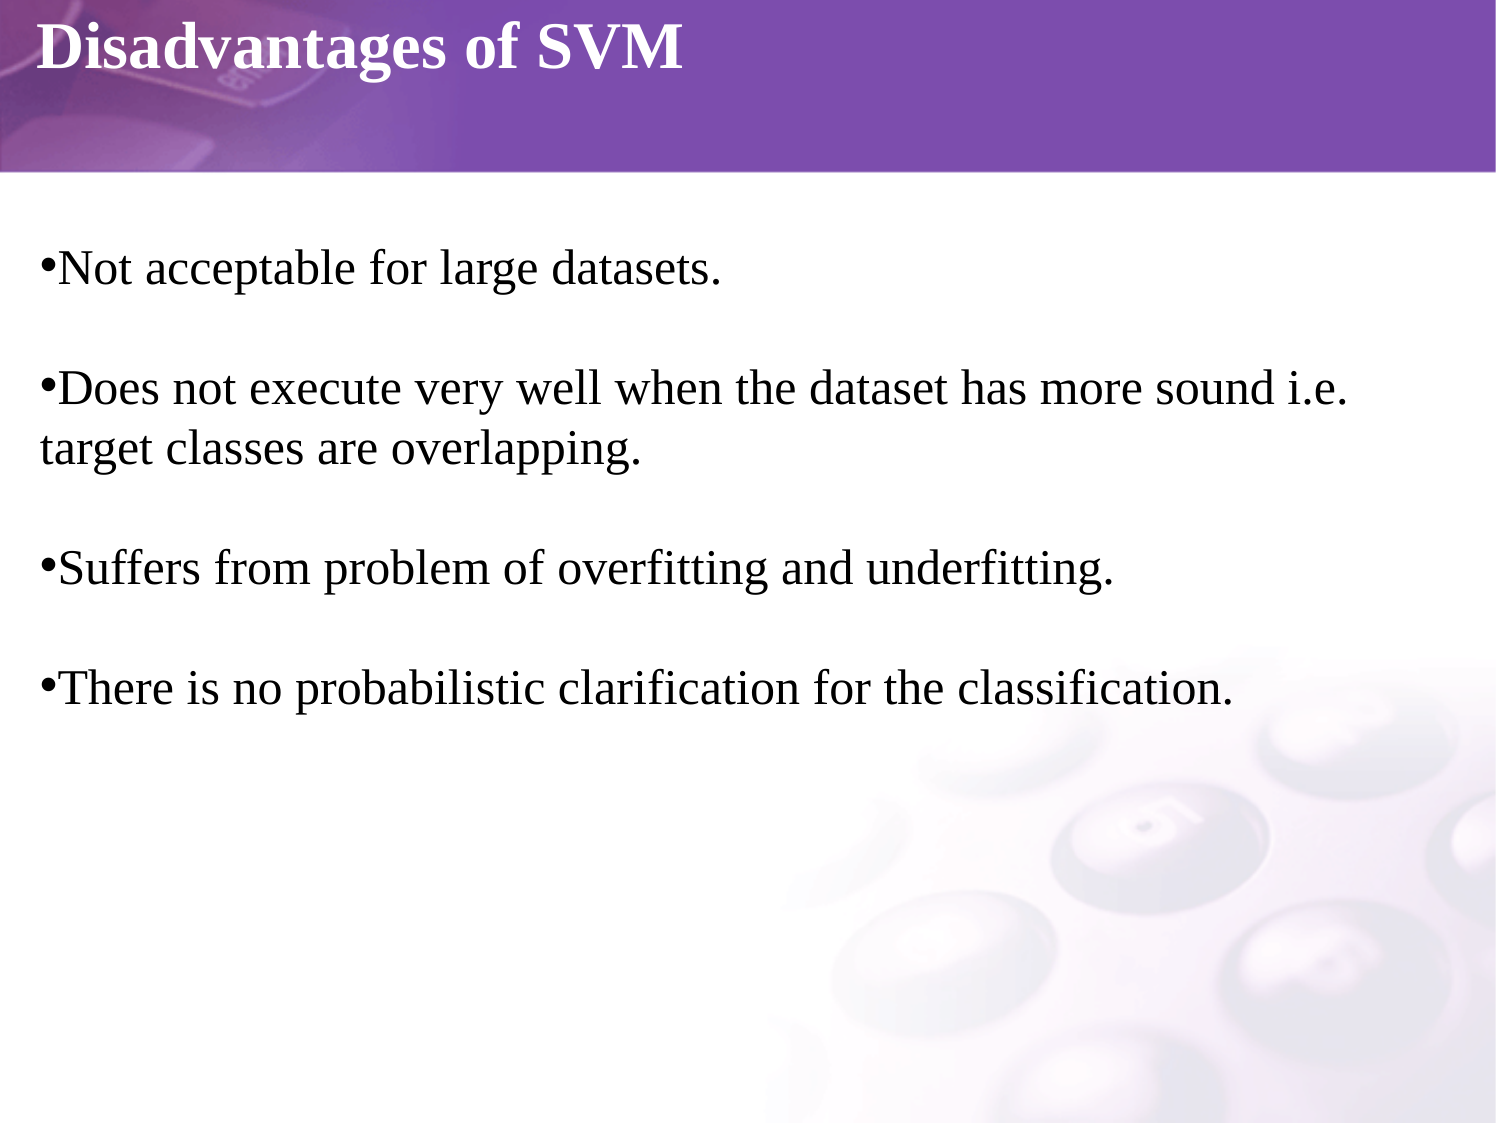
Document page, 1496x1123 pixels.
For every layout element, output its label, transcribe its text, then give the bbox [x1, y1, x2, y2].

picture [0, 0, 1496, 1123]
list Not acceptable for large datasets. Does not execute very well when the dataset has more sound i.e. target classes are overlapping. Suffers from problem of overfitting and underfitting. There is no probabilistic clarification for the classification. [40, 234, 1456, 719]
title Disadvantages of SVM [35, 2, 1460, 83]
